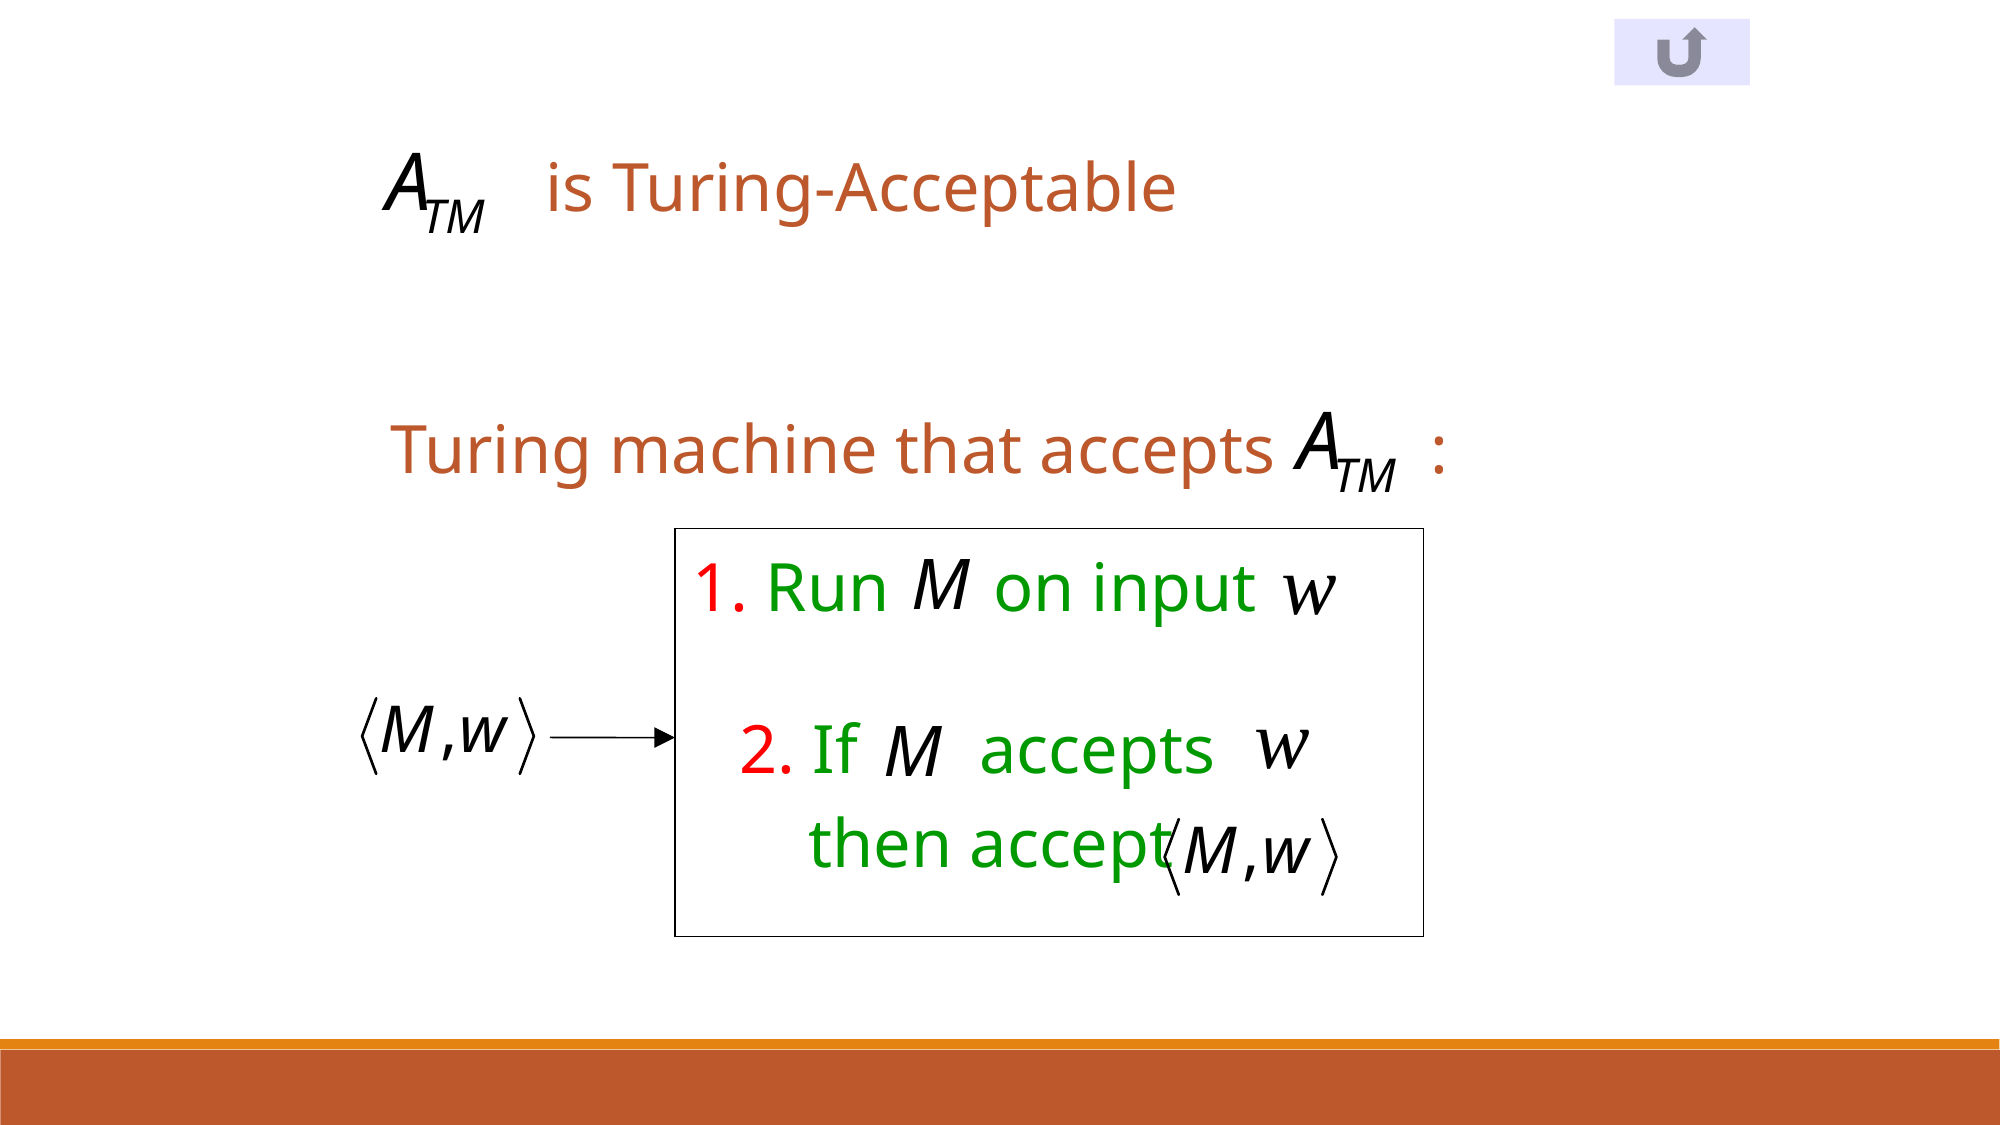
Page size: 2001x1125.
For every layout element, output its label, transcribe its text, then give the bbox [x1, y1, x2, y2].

text_box Turing machine that accepts : [1431, 399, 1465, 495]
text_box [1289, 395, 1424, 510]
text_box Turing machine that accepts : [375, 399, 1286, 495]
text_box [874, 711, 963, 795]
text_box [378, 136, 513, 251]
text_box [902, 545, 991, 629]
text_box [1614, 18, 1750, 86]
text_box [1152, 807, 1354, 906]
text_box is Turing-Acceptable [521, 137, 1194, 232]
text_box [558, 727, 676, 748]
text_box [1249, 724, 1311, 776]
text_box [674, 528, 1424, 937]
text_box 2. If accepts then accept [724, 699, 1335, 888]
text_box 1. Run on input [677, 537, 1272, 633]
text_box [1277, 570, 1339, 622]
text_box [349, 686, 551, 786]
